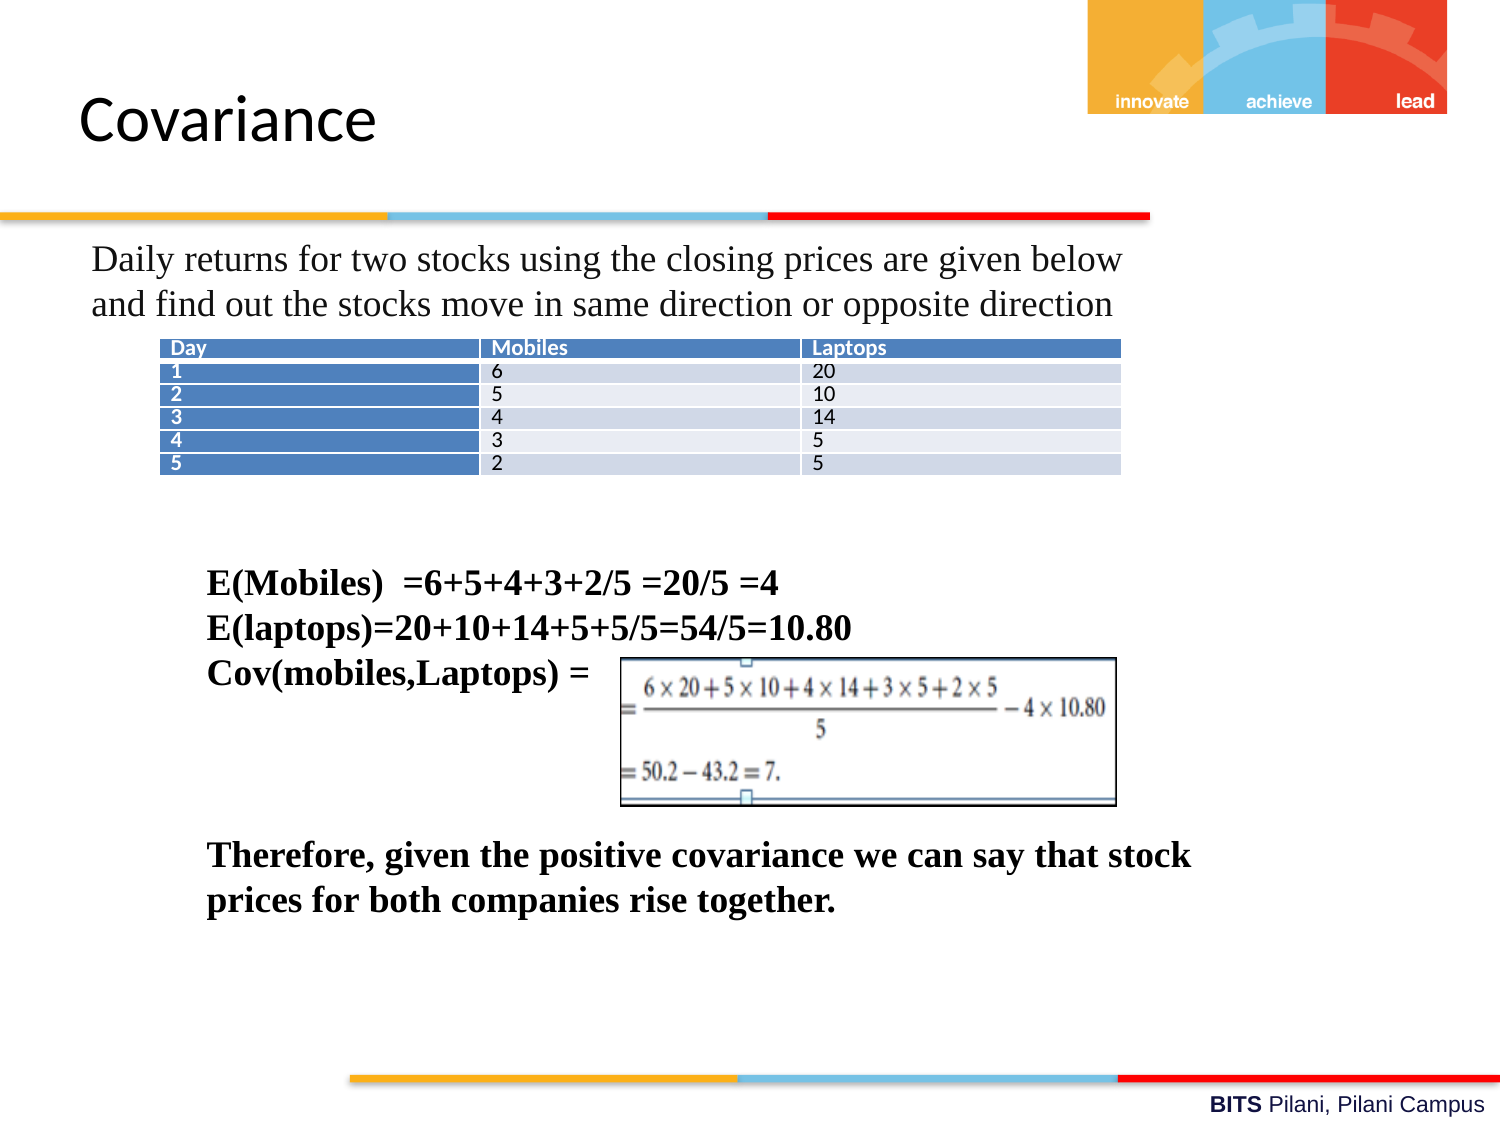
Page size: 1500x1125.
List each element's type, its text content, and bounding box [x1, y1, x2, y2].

title Covariance [64, 45, 1069, 185]
table_cell 10 [802, 385, 1121, 406]
table_cell 4 [160, 431, 479, 452]
table_cell 5 [160, 454, 479, 475]
text_box Therefore, given the positive covariance we can say that stock prices for both companies rise together. [191, 822, 1223, 1007]
table_header Laptops [802, 339, 1121, 358]
table_cell 2 [160, 385, 479, 406]
table_cell 1 [160, 364, 479, 383]
table_cell 5 [802, 431, 1121, 452]
table_cell 5 [802, 454, 1121, 475]
table_cell 5 [481, 385, 800, 406]
picture [619, 657, 1118, 807]
table_header Day [160, 339, 479, 358]
table_header Mobiles [481, 339, 800, 358]
text_box E(Mobiles) =6+5+4+3+2/5 =20/5 =4 E(laptops)=20+10+14+5+5/5=54/5=10.80 Cov(mobiles,Laptops) = [191, 550, 1123, 701]
text_box Daily returns for two stocks using the closing prices are given below and find out the stocks move in same direction or opposite direction [76, 226, 1164, 332]
table_cell 6 [481, 364, 800, 383]
table_cell 3 [160, 408, 479, 429]
table_cell 4 [481, 408, 800, 429]
table_cell 3 [481, 431, 800, 452]
picture [1087, 0, 1448, 114]
table_cell 14 [802, 408, 1121, 429]
table_cell 2 [481, 454, 800, 475]
table_cell 20 [802, 364, 1121, 383]
